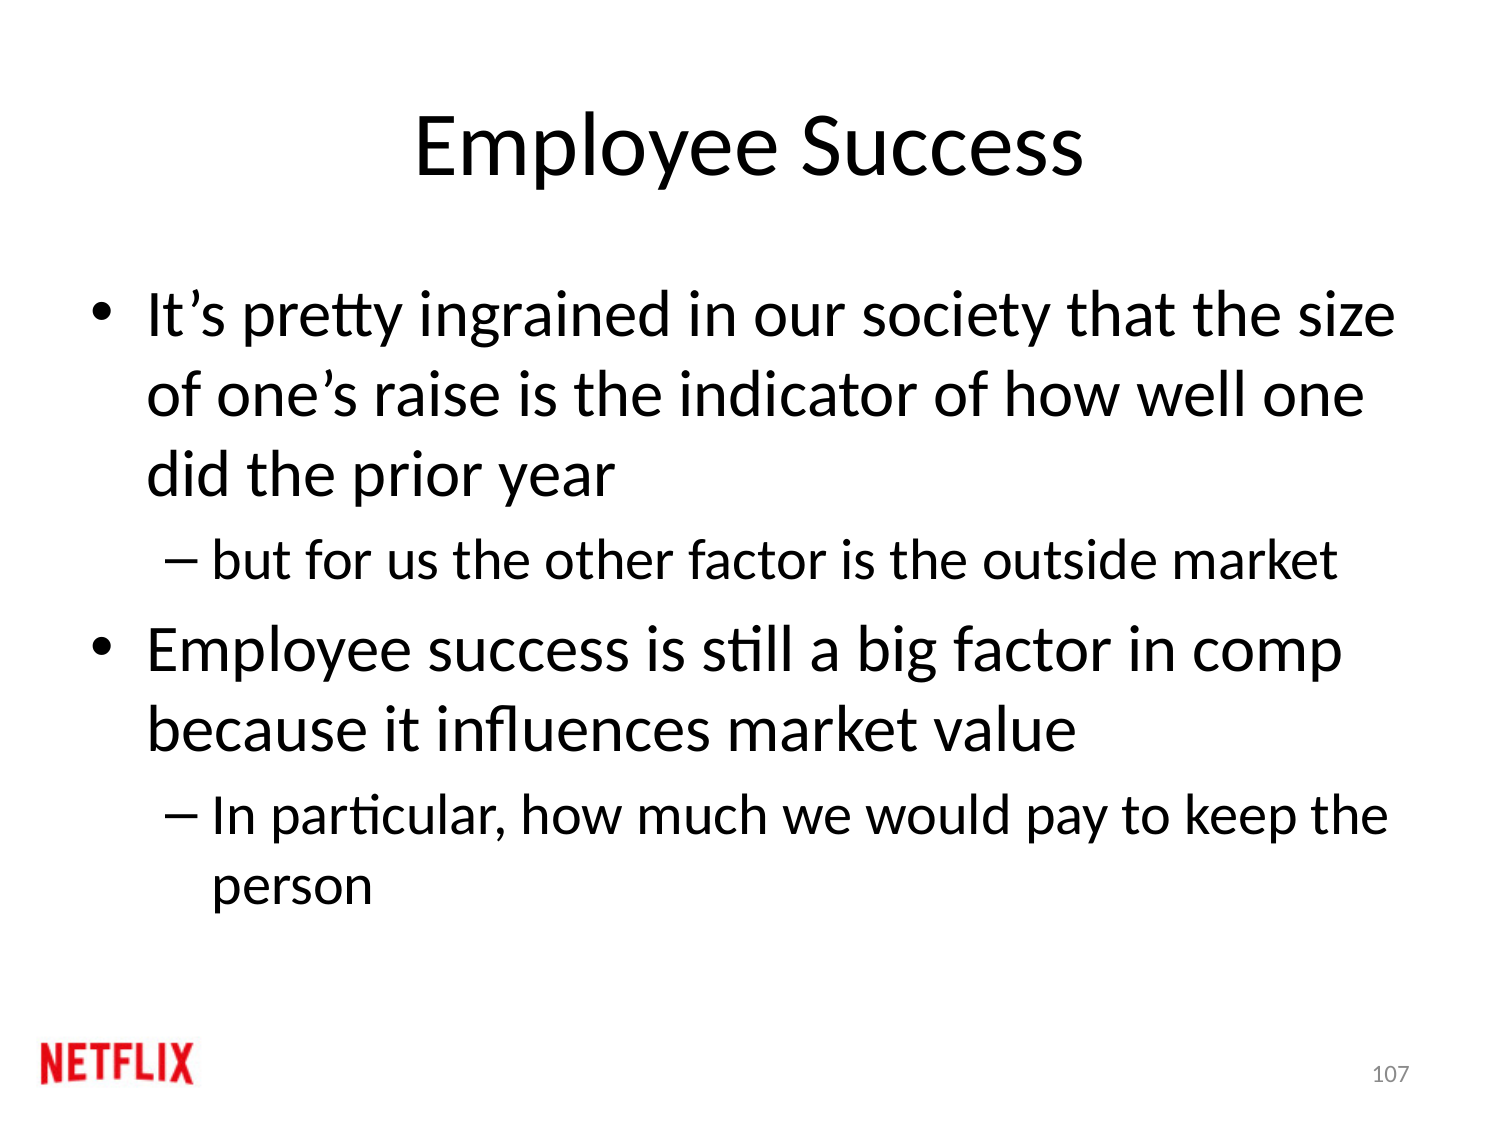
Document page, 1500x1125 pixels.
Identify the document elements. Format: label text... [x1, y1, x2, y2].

title Employee Success [75, 45, 1425, 233]
picture [24, 1024, 211, 1104]
slide_number 107 [1074, 1042, 1425, 1103]
list It’s pretty ingrained in our society that the size of one’s raise is the indicator of how well one did the prior year but for us the other factor is the outside market Employee success is still a big factor in comp because it influences market value In particular, how much we would pay to keep the person [75, 262, 1425, 1005]
